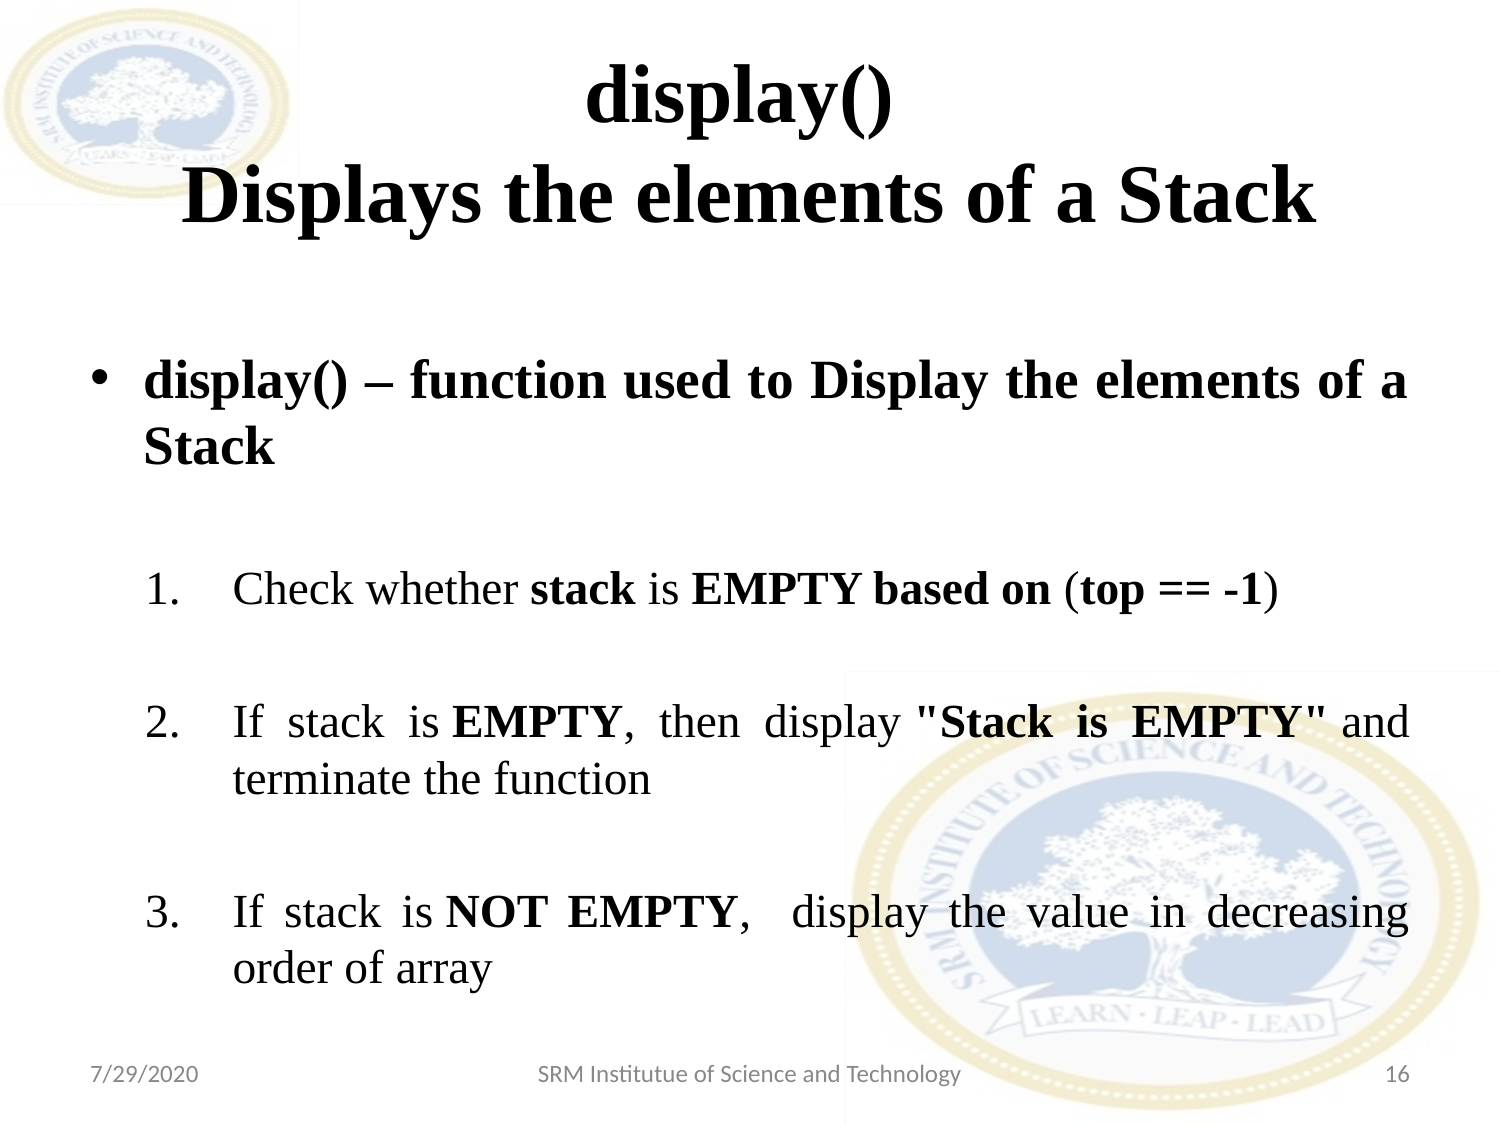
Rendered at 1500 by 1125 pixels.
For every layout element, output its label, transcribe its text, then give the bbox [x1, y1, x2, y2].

list display() – function used to Display the elements of a Stack Check whether stack is EMPTY based on (top == -1) If stack is EMPTY, then display "Stack is EMPTY" and terminate the function If stack is NOT EMPTY, display the value in decreasing order of array [75, 262, 1425, 1005]
slide_number ‹#› [1074, 1042, 1425, 1103]
title display() Displays the elements of a Stack [75, 45, 1425, 233]
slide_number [75, 1042, 425, 1103]
footer SRM Institutue of Science and Technology [512, 1042, 988, 1103]
